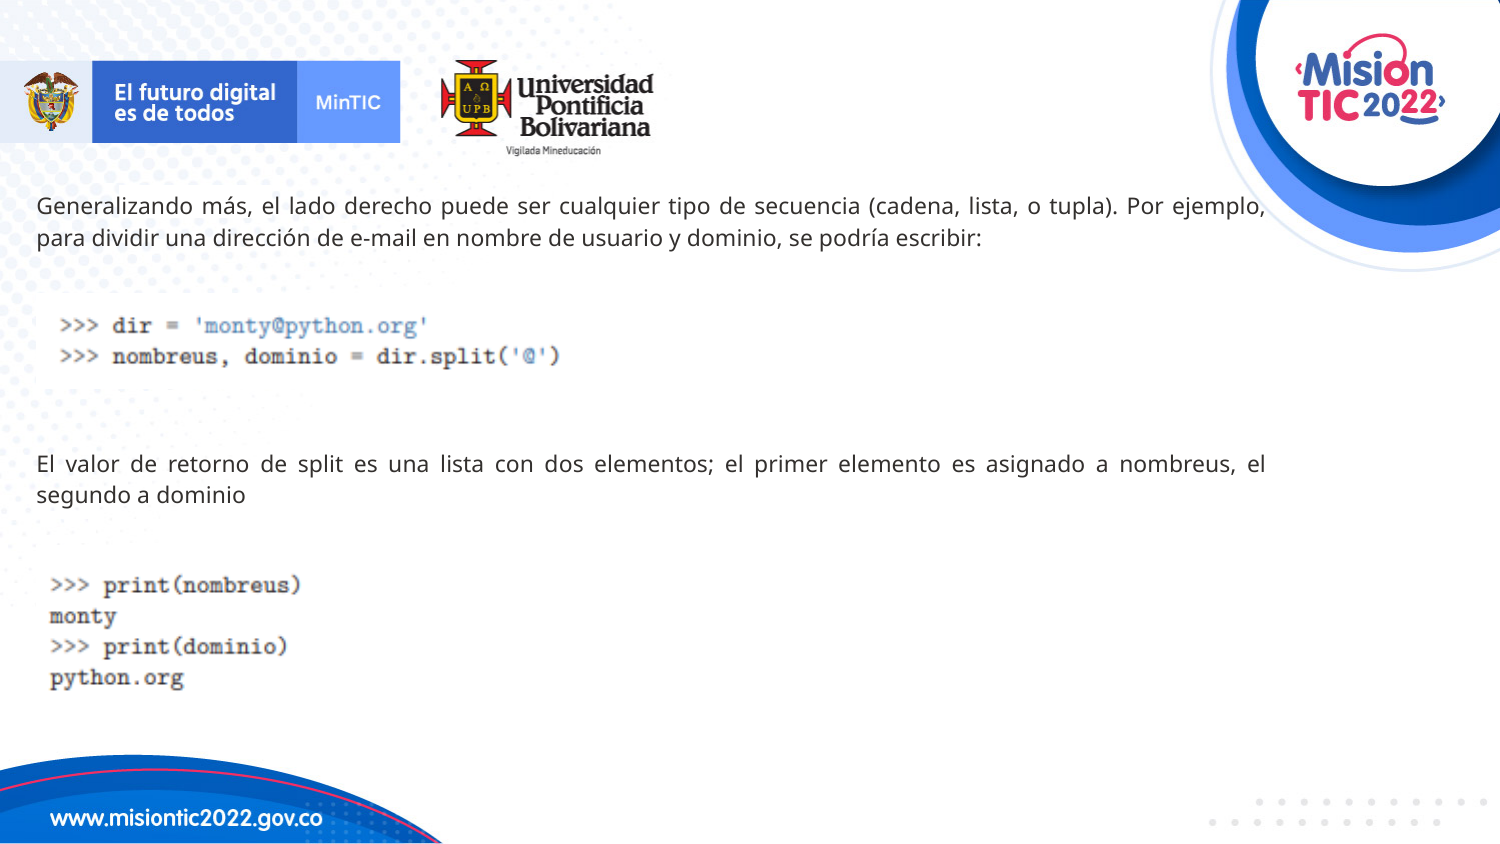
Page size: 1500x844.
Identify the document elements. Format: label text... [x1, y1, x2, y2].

text_box Generalizando más, el lado derecho puede ser cualquier tipo de secuencia (cadena, lista, o tupla). Por ejemplo, para dividir una dirección de e-mail en nombre de usuario y dominio, se podría escribir: El valor de retorno de split es una lista con dos elementos; el primer elemento es asignado a nombreus, el segundo a dominio [21, 172, 1283, 844]
picture [0, 0, 1500, 844]
picture [36, 545, 370, 729]
picture [36, 293, 622, 389]
